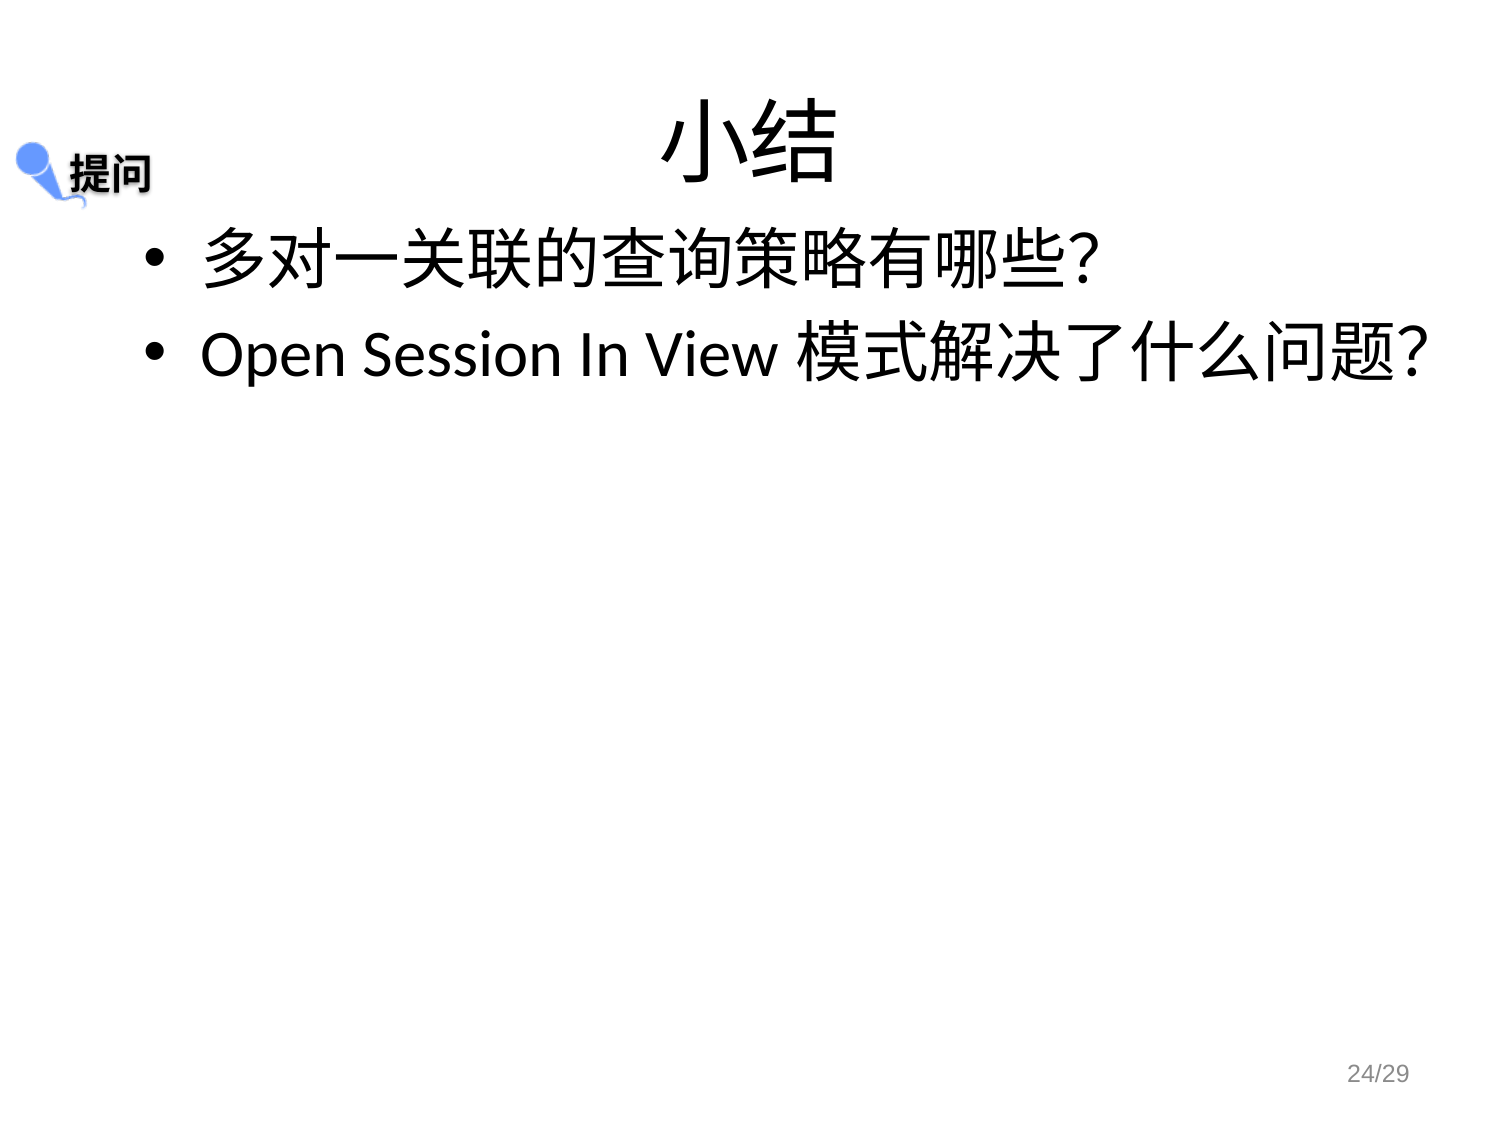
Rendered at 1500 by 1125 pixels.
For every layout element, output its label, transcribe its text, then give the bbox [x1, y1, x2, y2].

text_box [11, 139, 170, 212]
slide_number 24/29 [1074, 1042, 1425, 1103]
title 小结 [75, 45, 1425, 233]
list 多对一关联的查询策略有哪些？ Open Session In View模式解决了什么问题？ [128, 209, 1418, 1032]
